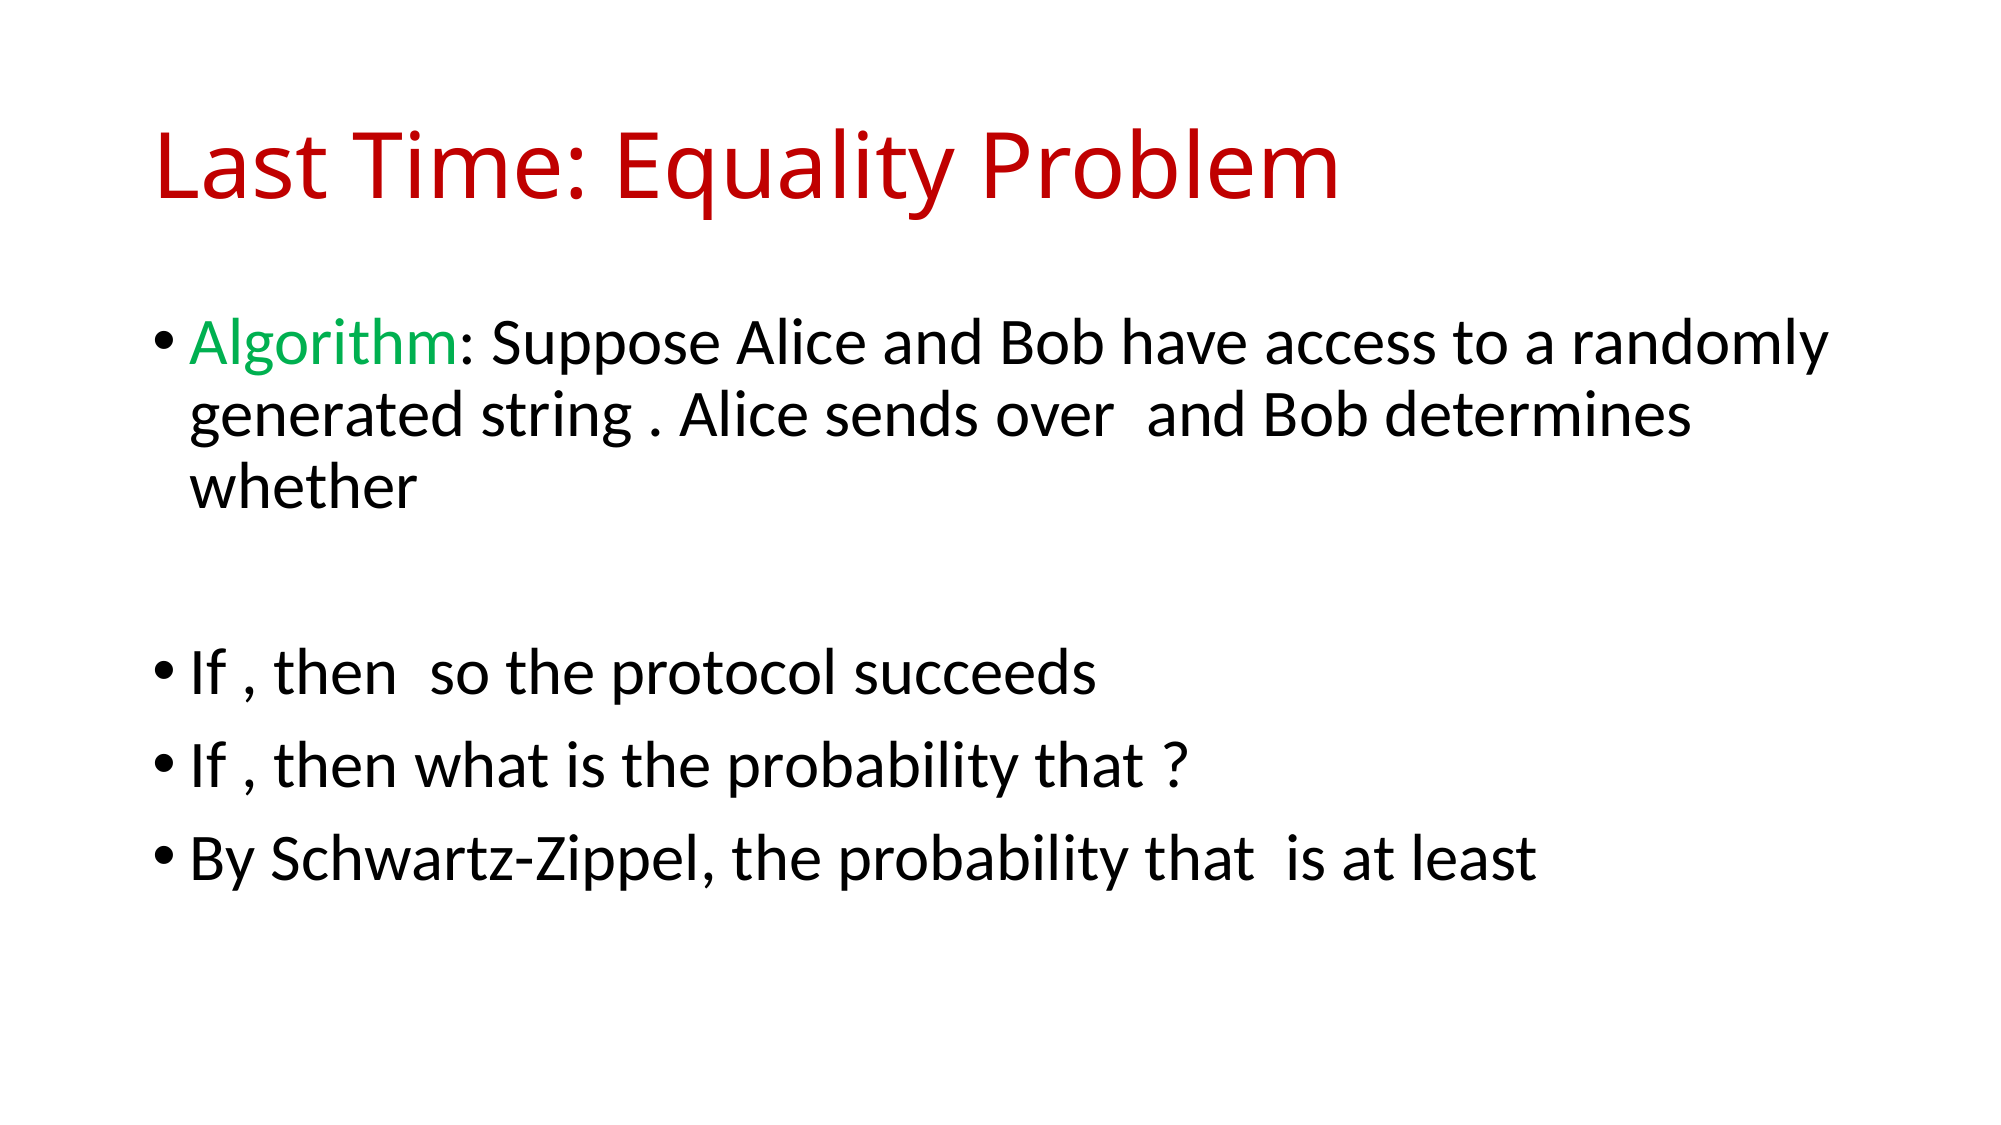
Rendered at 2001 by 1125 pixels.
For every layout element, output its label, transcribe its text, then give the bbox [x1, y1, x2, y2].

title Last Time: Equality Problem [137, 59, 1863, 278]
